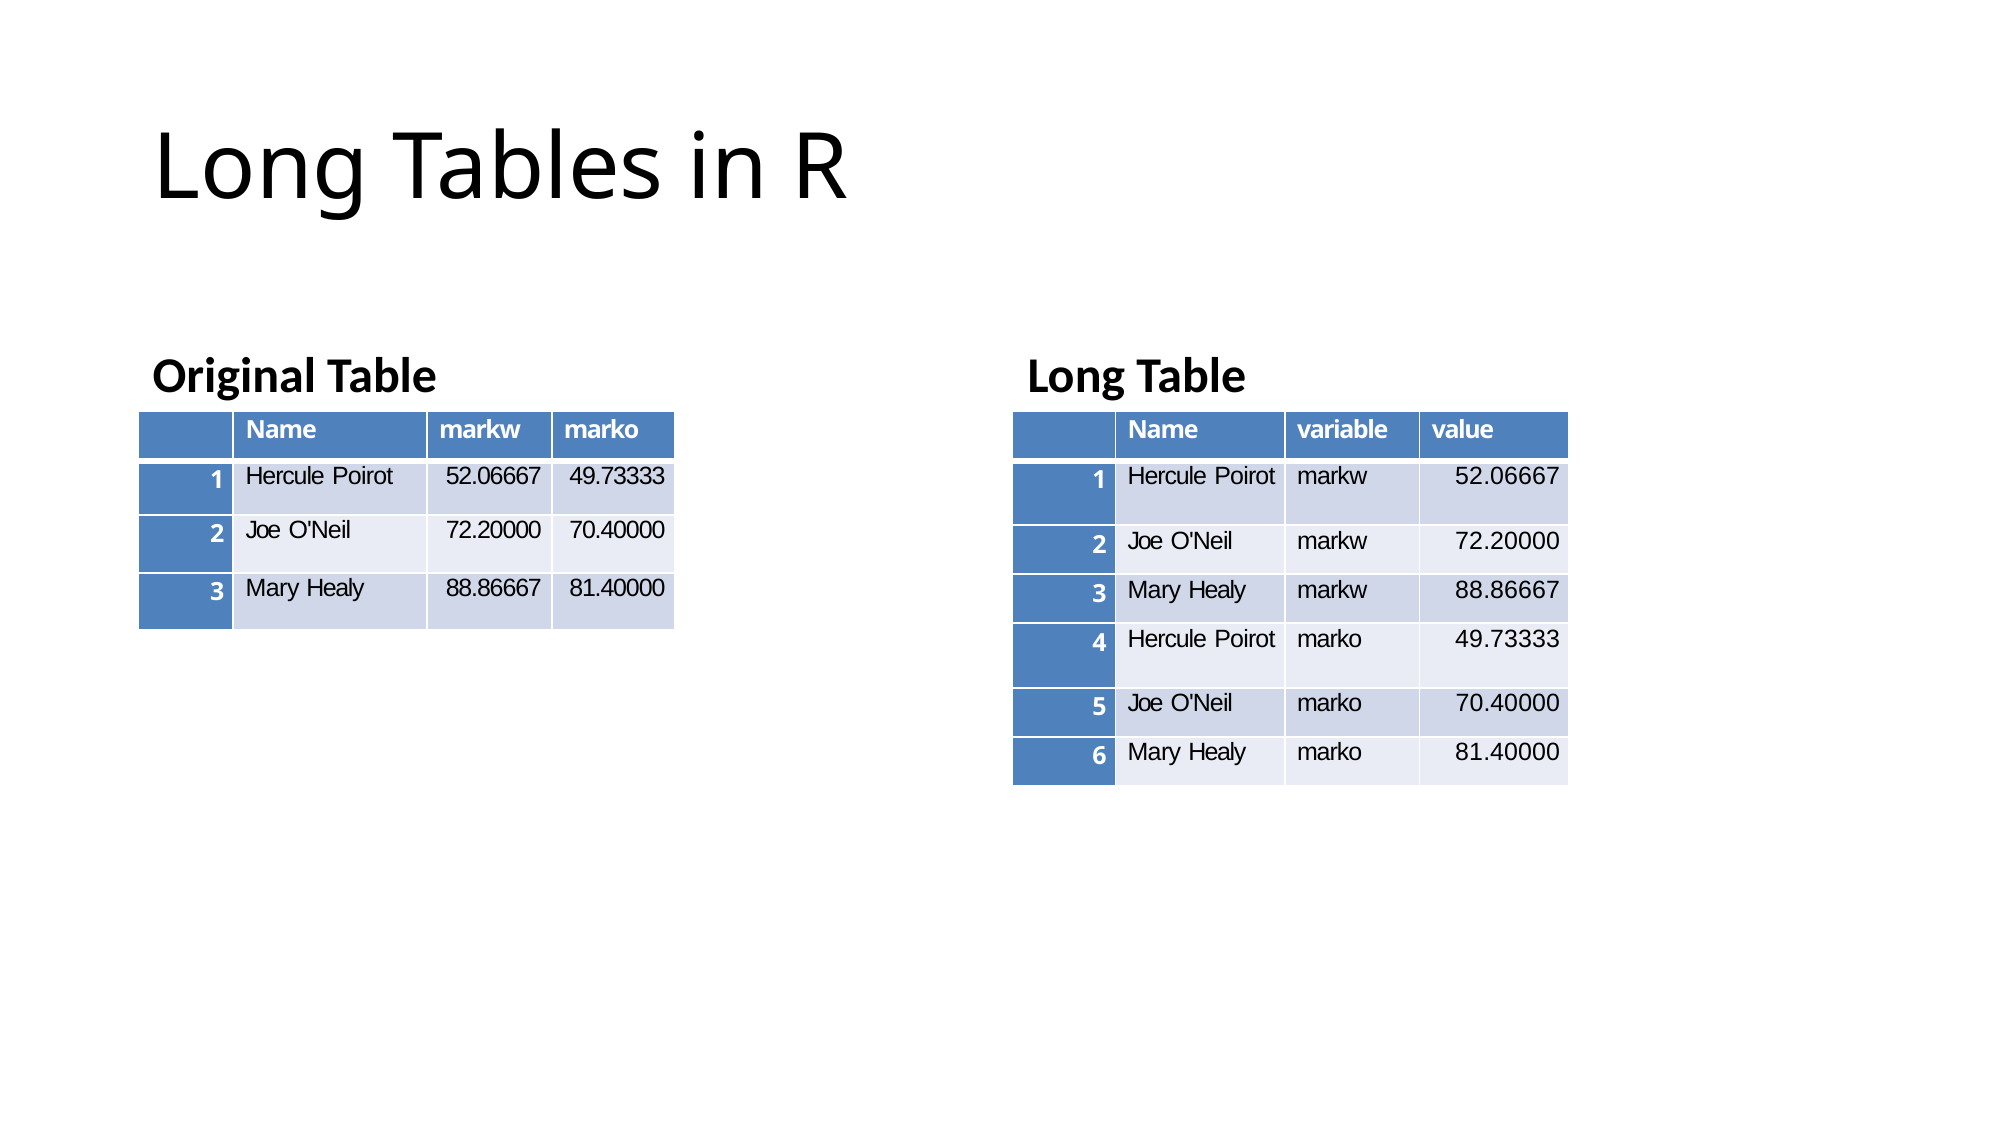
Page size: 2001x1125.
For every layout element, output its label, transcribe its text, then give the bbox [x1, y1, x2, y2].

table_cell 81.40000 [553, 574, 674, 629]
table_cell markw [1286, 464, 1419, 524]
table_header Name [1116, 412, 1284, 458]
table_cell 6 [1013, 738, 1115, 785]
table_header variable [1286, 412, 1419, 458]
table_header [139, 412, 232, 458]
table_cell marko [1286, 738, 1419, 785]
table_cell 1 [139, 464, 232, 514]
table_cell markw [1286, 575, 1419, 622]
table_cell Joe O'Neil [1116, 689, 1284, 736]
table_cell 72.20000 [1420, 526, 1568, 573]
table_cell 3 [139, 574, 232, 629]
table_header Name [234, 412, 426, 458]
table_cell Mary Healy [1116, 738, 1284, 785]
table_cell marko [1286, 624, 1419, 687]
table_cell 70.40000 [553, 516, 674, 572]
table_cell Hercule Poirot [234, 464, 426, 514]
table_cell Mary Healy [1116, 575, 1284, 622]
table_cell Hercule Poirot [1116, 464, 1284, 524]
table_cell 2 [139, 516, 232, 572]
table_header [1013, 412, 1115, 458]
list Original Table [137, 275, 984, 411]
list Long Table [1012, 275, 1863, 411]
table_cell 49.73333 [553, 464, 674, 514]
table_cell 2 [1013, 526, 1115, 573]
table_cell 88.86667 [1420, 575, 1568, 622]
table_cell Joe O'Neil [234, 516, 426, 572]
title Long Tables in R [137, 59, 1863, 278]
table_cell 88.86667 [428, 574, 551, 629]
table_header markw [428, 412, 551, 458]
table_cell 52.06667 [1420, 464, 1568, 524]
table_header value [1420, 412, 1568, 458]
table_cell 81.40000 [1420, 738, 1568, 785]
table_cell Joe O'Neil [1116, 526, 1284, 573]
table_cell Mary Healy [234, 574, 426, 629]
table_cell Hercule Poirot [1116, 624, 1284, 687]
table_cell marko [1286, 689, 1419, 736]
table_cell 1 [1013, 464, 1115, 524]
table_header marko [553, 412, 674, 458]
table_cell 49.73333 [1420, 624, 1568, 687]
table_cell markw [1286, 526, 1419, 573]
table_cell 72.20000 [428, 516, 551, 572]
table_cell 4 [1013, 624, 1115, 687]
table_cell 70.40000 [1420, 689, 1568, 736]
table_cell 3 [1013, 575, 1115, 622]
table_cell 5 [1013, 689, 1115, 736]
table_cell 52.06667 [428, 464, 551, 514]
